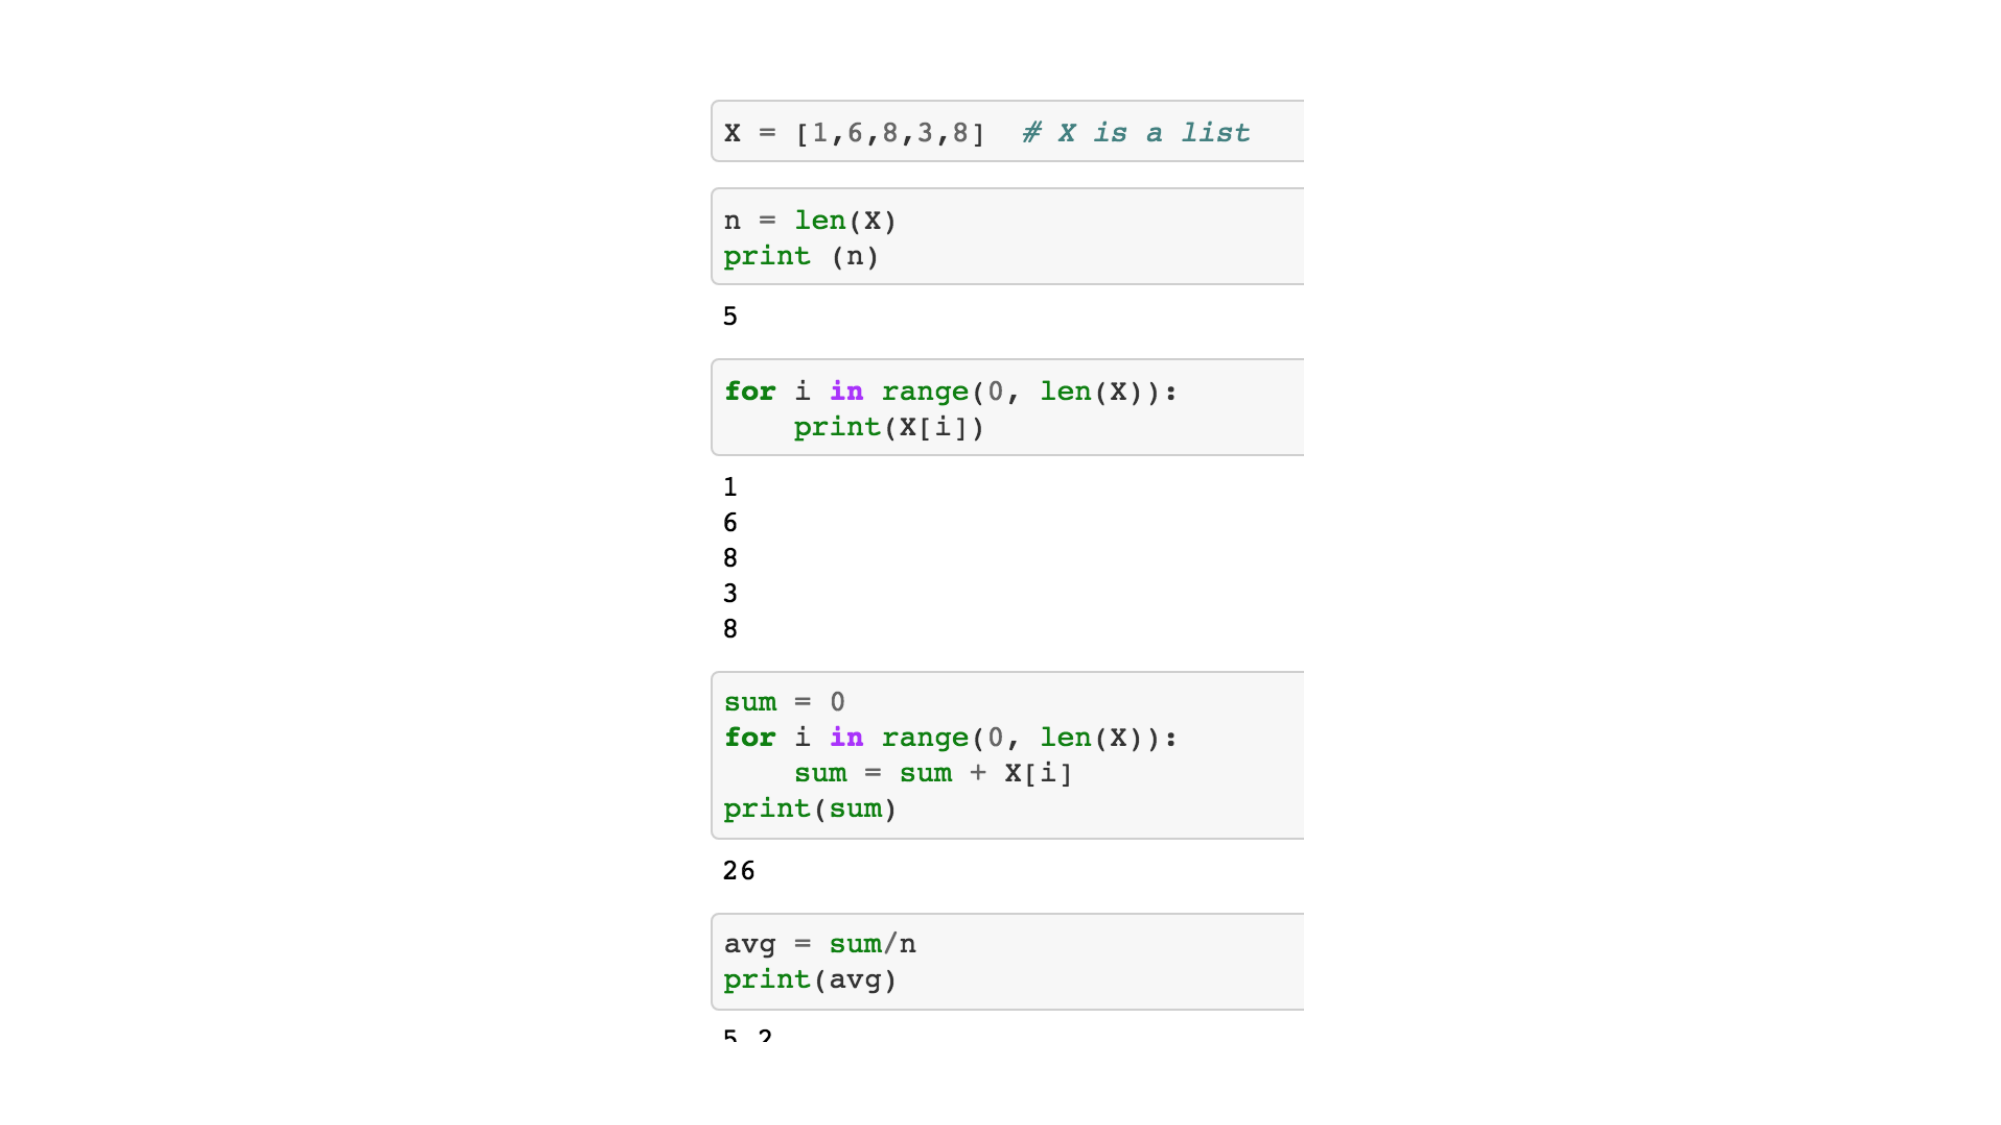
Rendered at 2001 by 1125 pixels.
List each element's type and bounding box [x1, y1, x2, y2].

picture [696, 83, 1304, 1042]
